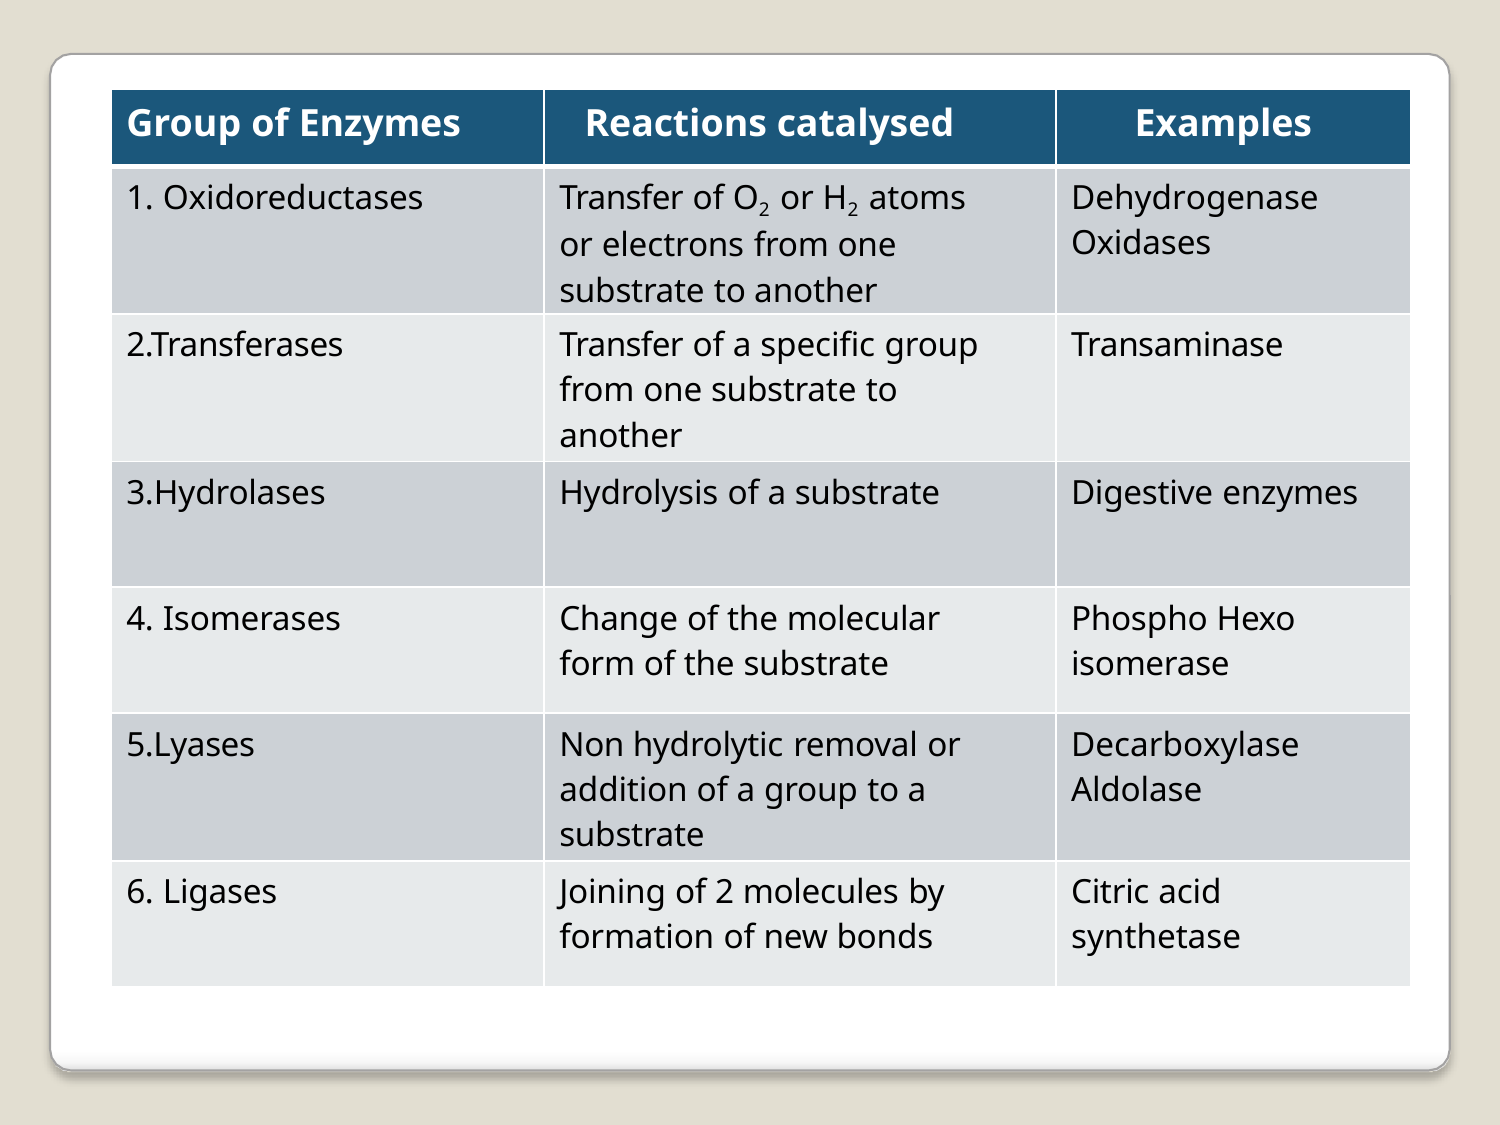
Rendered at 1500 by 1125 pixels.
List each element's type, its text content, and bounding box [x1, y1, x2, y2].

table_cell 2.Transferases [112, 315, 543, 461]
table_cell Dehydrogenase Oxidases [1057, 169, 1410, 313]
table_cell Change of the molecular form of the substrate [545, 588, 1055, 712]
table_header Group of Enzymes [112, 90, 543, 164]
table_cell 3.Hydrolases [112, 462, 543, 586]
table_cell Citric acid synthetase [1057, 862, 1410, 986]
table_header Reactions catalysed [545, 90, 1055, 164]
table_cell Non hydrolytic removal or addition of a group to a substrate [545, 714, 1055, 860]
table_cell Digestive enzymes [1057, 462, 1410, 586]
table_cell 6. Ligases [112, 862, 543, 986]
picture [36, 48, 1464, 1093]
table_cell Transfer of a specific group from one substrate to another [545, 315, 1055, 461]
table_cell Transfer of O2 or H2 atoms or electrons from one substrate to another [545, 169, 1055, 313]
table_cell 1. Oxidoreductases [112, 169, 543, 313]
table_cell Phospho Hexo isomerase [1057, 588, 1410, 712]
table_cell Joining of 2 molecules by formation of new bonds [545, 862, 1055, 986]
table_header Examples [1057, 90, 1410, 164]
table_cell 4. Isomerases [112, 588, 543, 712]
table_cell 5.Lyases [112, 714, 543, 860]
table_cell Hydrolysis of a substrate [545, 462, 1055, 586]
table_cell Transaminase [1057, 315, 1410, 461]
table_cell Decarboxylase Aldolase [1057, 714, 1410, 860]
